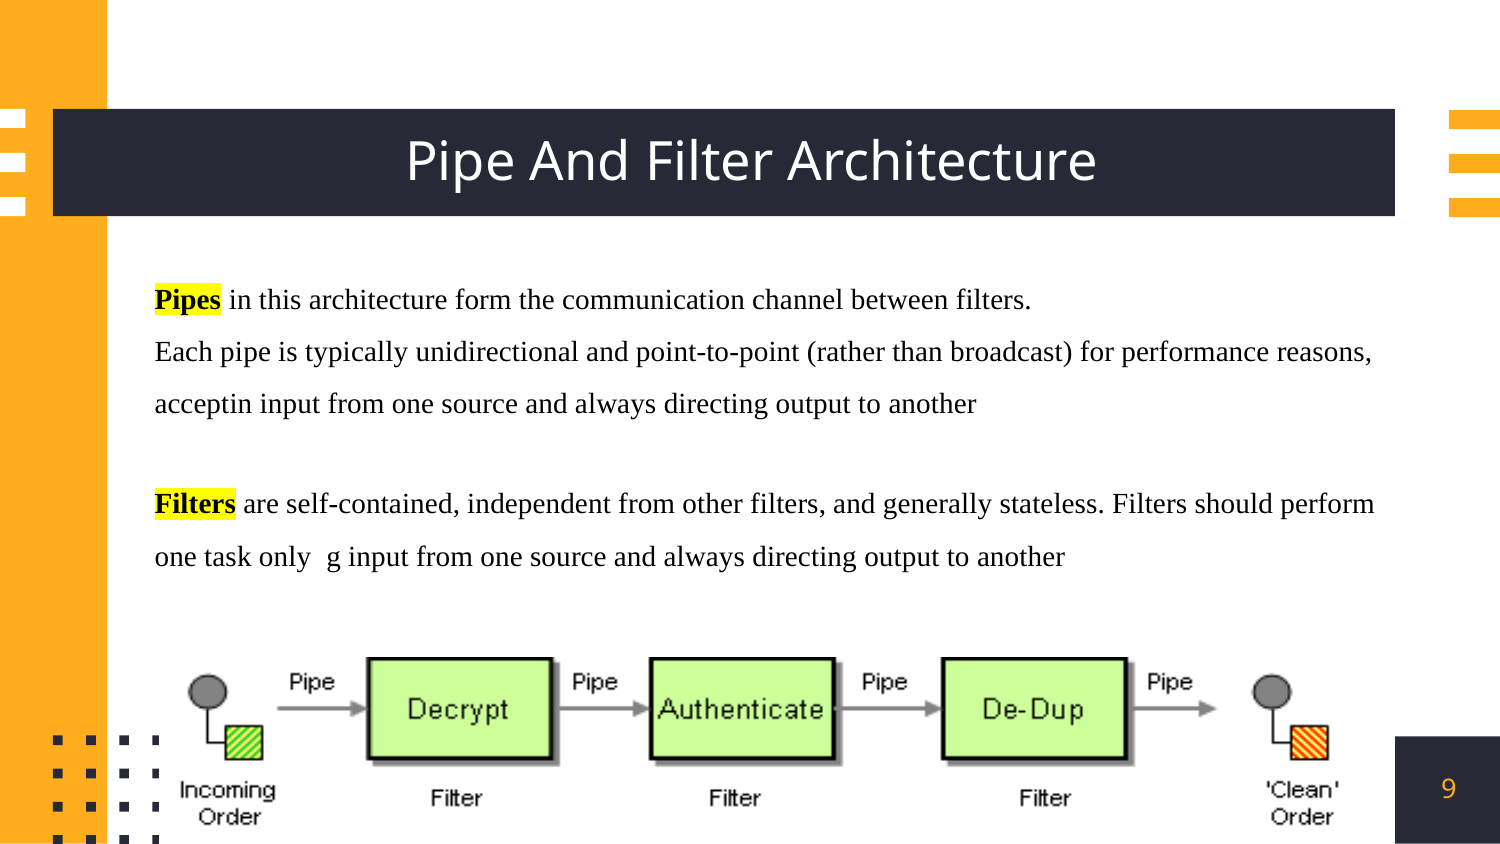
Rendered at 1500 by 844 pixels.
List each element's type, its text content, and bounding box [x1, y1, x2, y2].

picture [159, 657, 1367, 844]
slide_number 9 [1395, 736, 1500, 844]
list Pipes in this architecture form the communication channel between filters. Each pipe is typically unidirectional and point-to-point (rather than broadcast) for performance reasons, acceptin input from one source and always directing output to another Filters are self-contained, independent from other filters, and generally stateless. Filters should perform one task only g input from one source and always directing output to another [138, 262, 1425, 628]
title Pipe And Filter Architecture [108, 108, 1396, 217]
